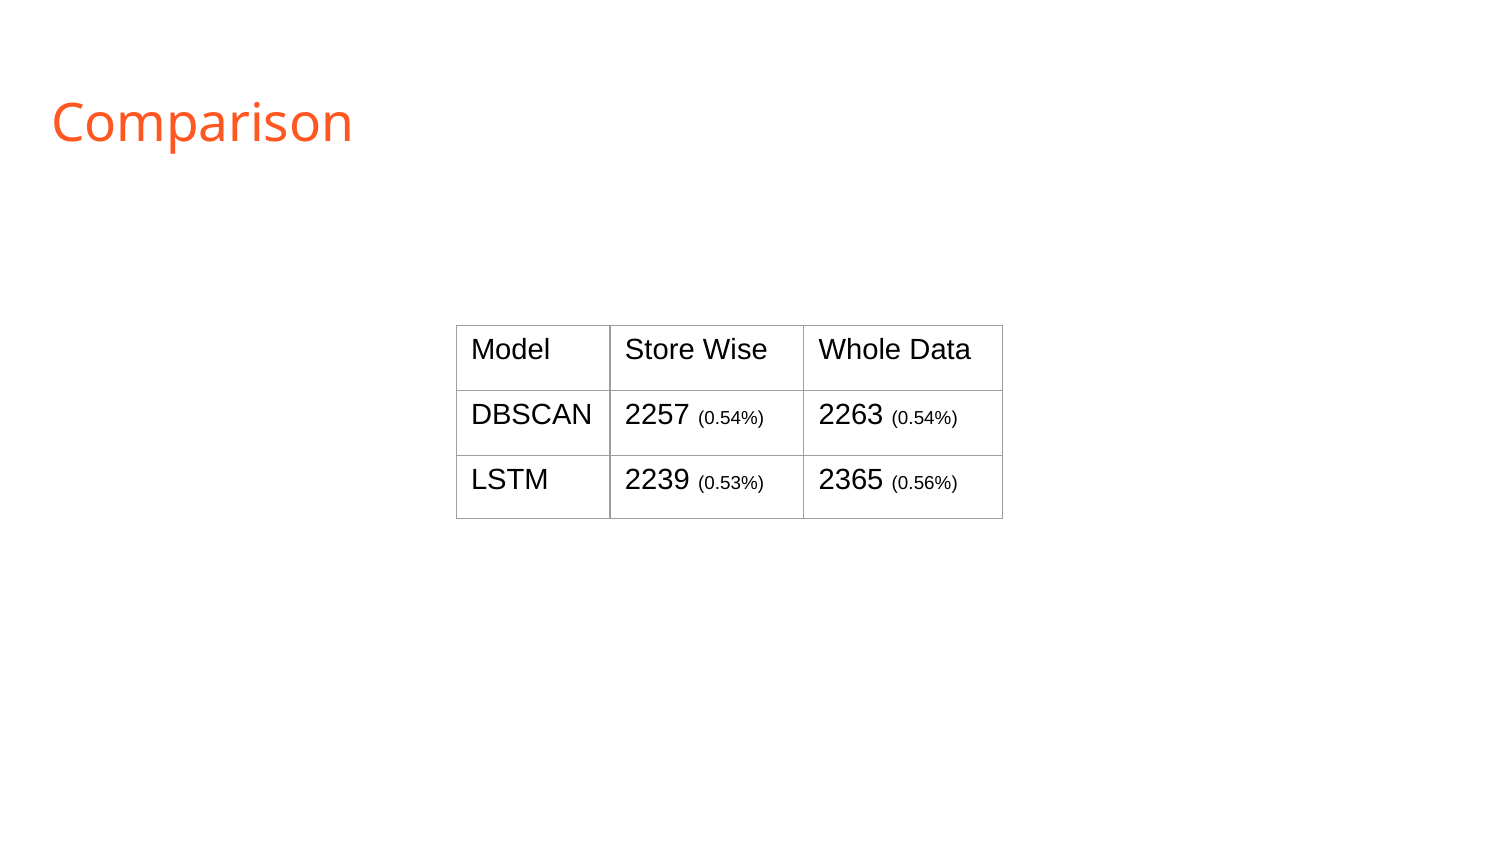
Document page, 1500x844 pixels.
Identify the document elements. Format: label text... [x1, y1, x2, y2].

table_header Whole Data [804, 326, 1002, 390]
table_cell 2239 (0.53%) [611, 456, 803, 518]
table_cell 2365 (0.56%) [804, 456, 1002, 518]
table_cell LSTM [457, 456, 609, 518]
title Comparison [51, 72, 672, 167]
table_cell DBSCAN [457, 391, 609, 455]
table_header Store Wise [611, 326, 803, 390]
table_cell 2263 (0.54%) [804, 391, 1002, 455]
table_header Model [457, 326, 609, 390]
table_cell 2257 (0.54%) [611, 391, 803, 455]
